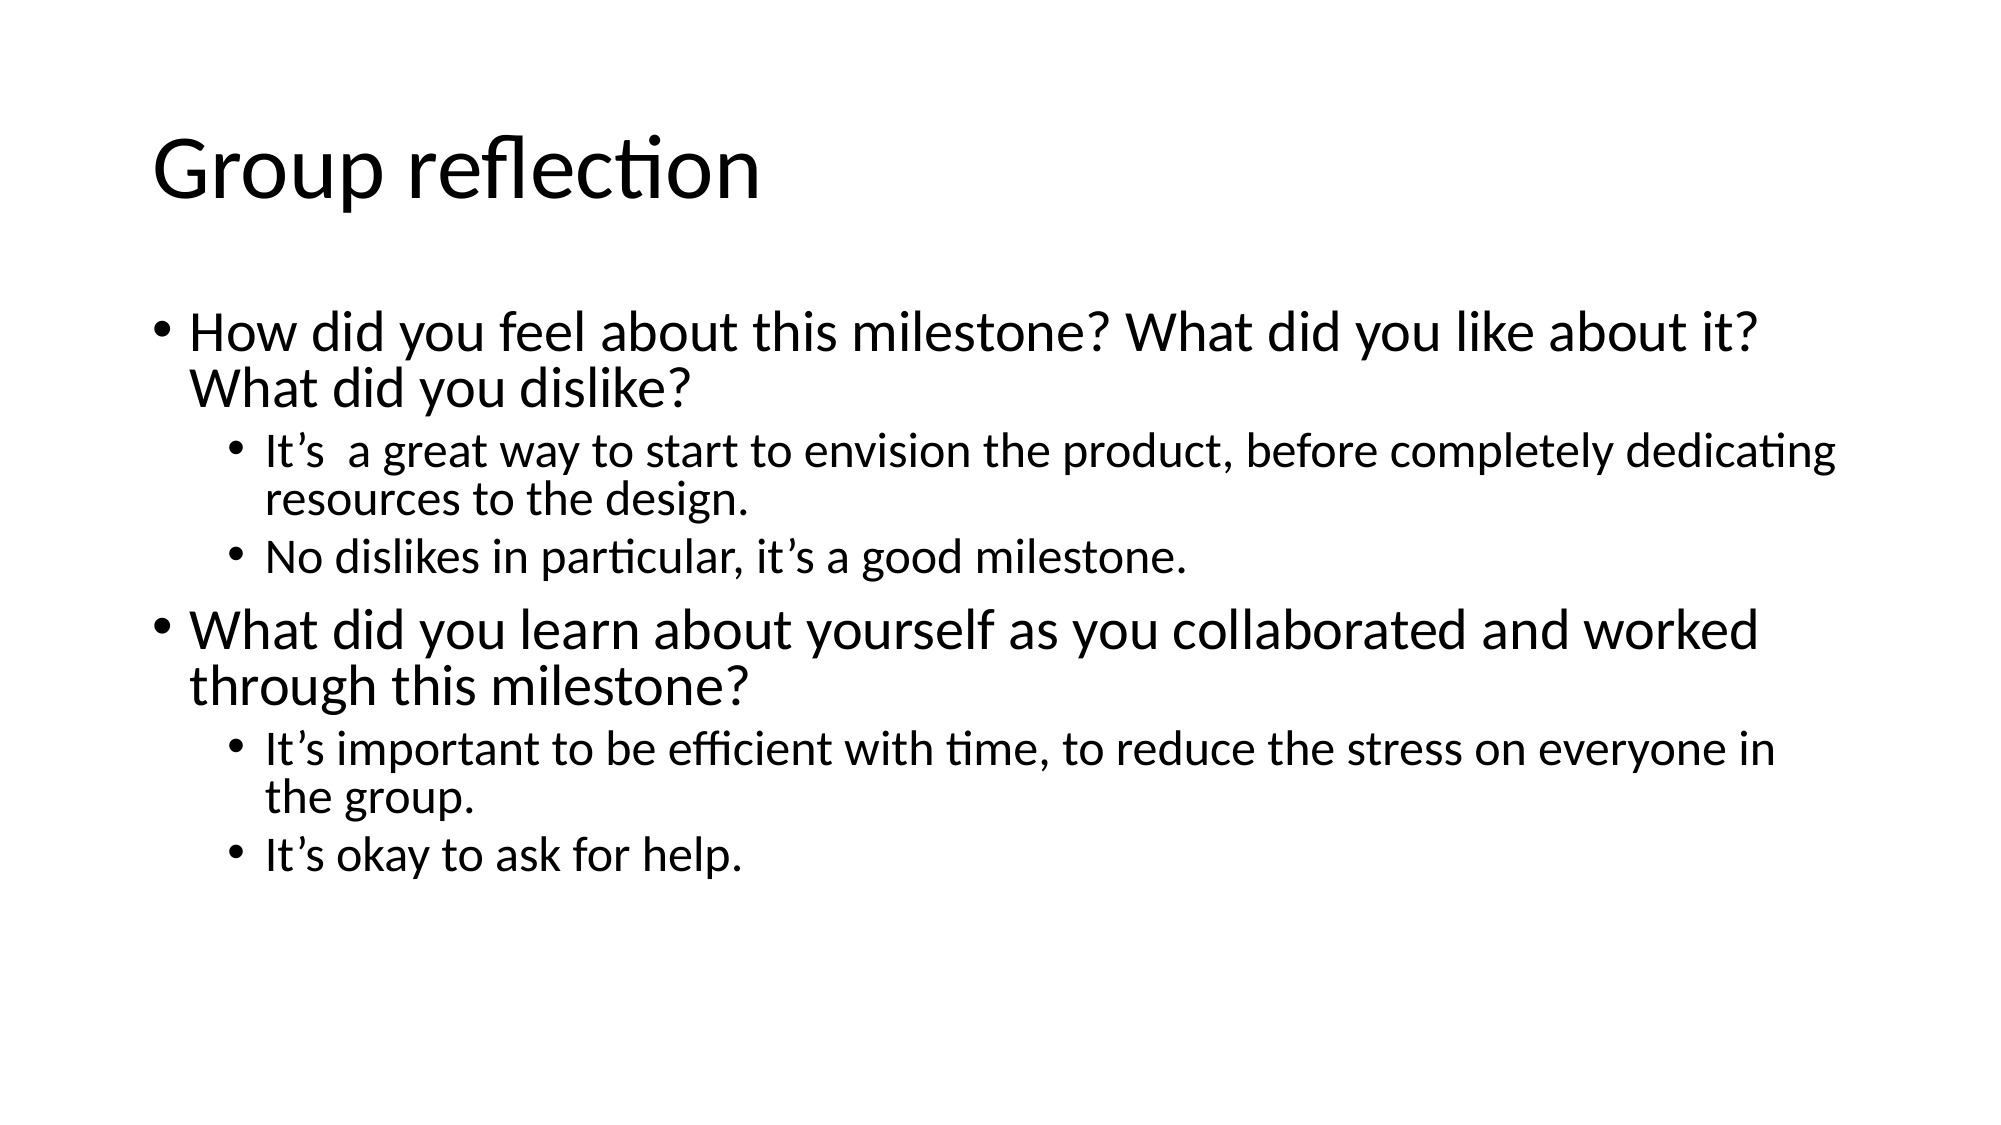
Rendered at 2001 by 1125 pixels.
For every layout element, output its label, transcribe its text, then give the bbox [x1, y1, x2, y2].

list How did you feel about this milestone? What did you like about it? What did you dislike? It’s a great way to start to envision the product, before completely dedicating resources to the design. No dislikes in particular, it’s a good milestone. What did you learn about yourself as you collaborated and worked through this milestone? It’s important to be efficient with time, to reduce the stress on everyone in the group. It’s okay to ask for help. [137, 299, 1863, 1014]
title Group reflection [137, 59, 1863, 278]
